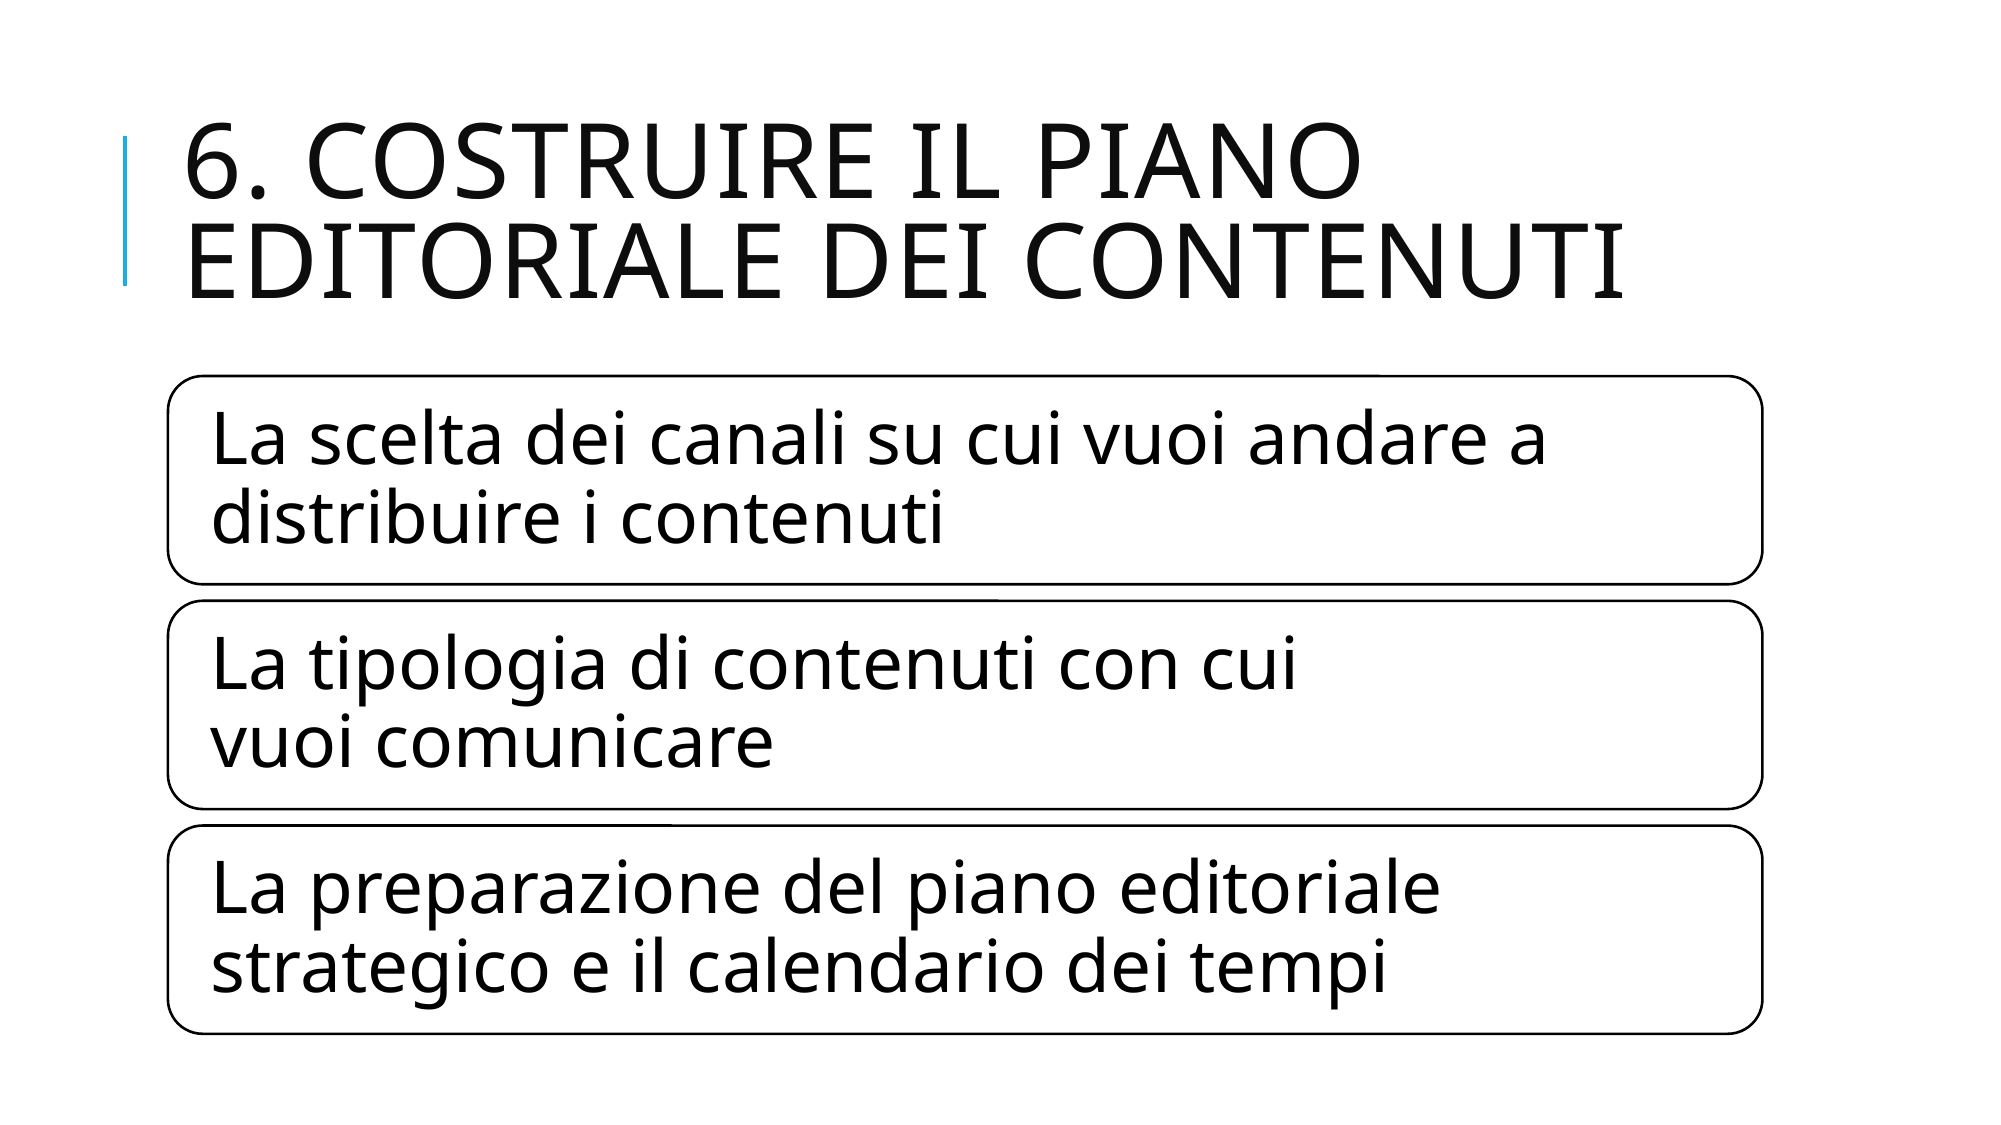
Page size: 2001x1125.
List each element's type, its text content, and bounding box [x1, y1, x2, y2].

title 6. Costruire il piano editoriale dei contenuti [168, 96, 1763, 342]
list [167, 374, 1763, 1036]
